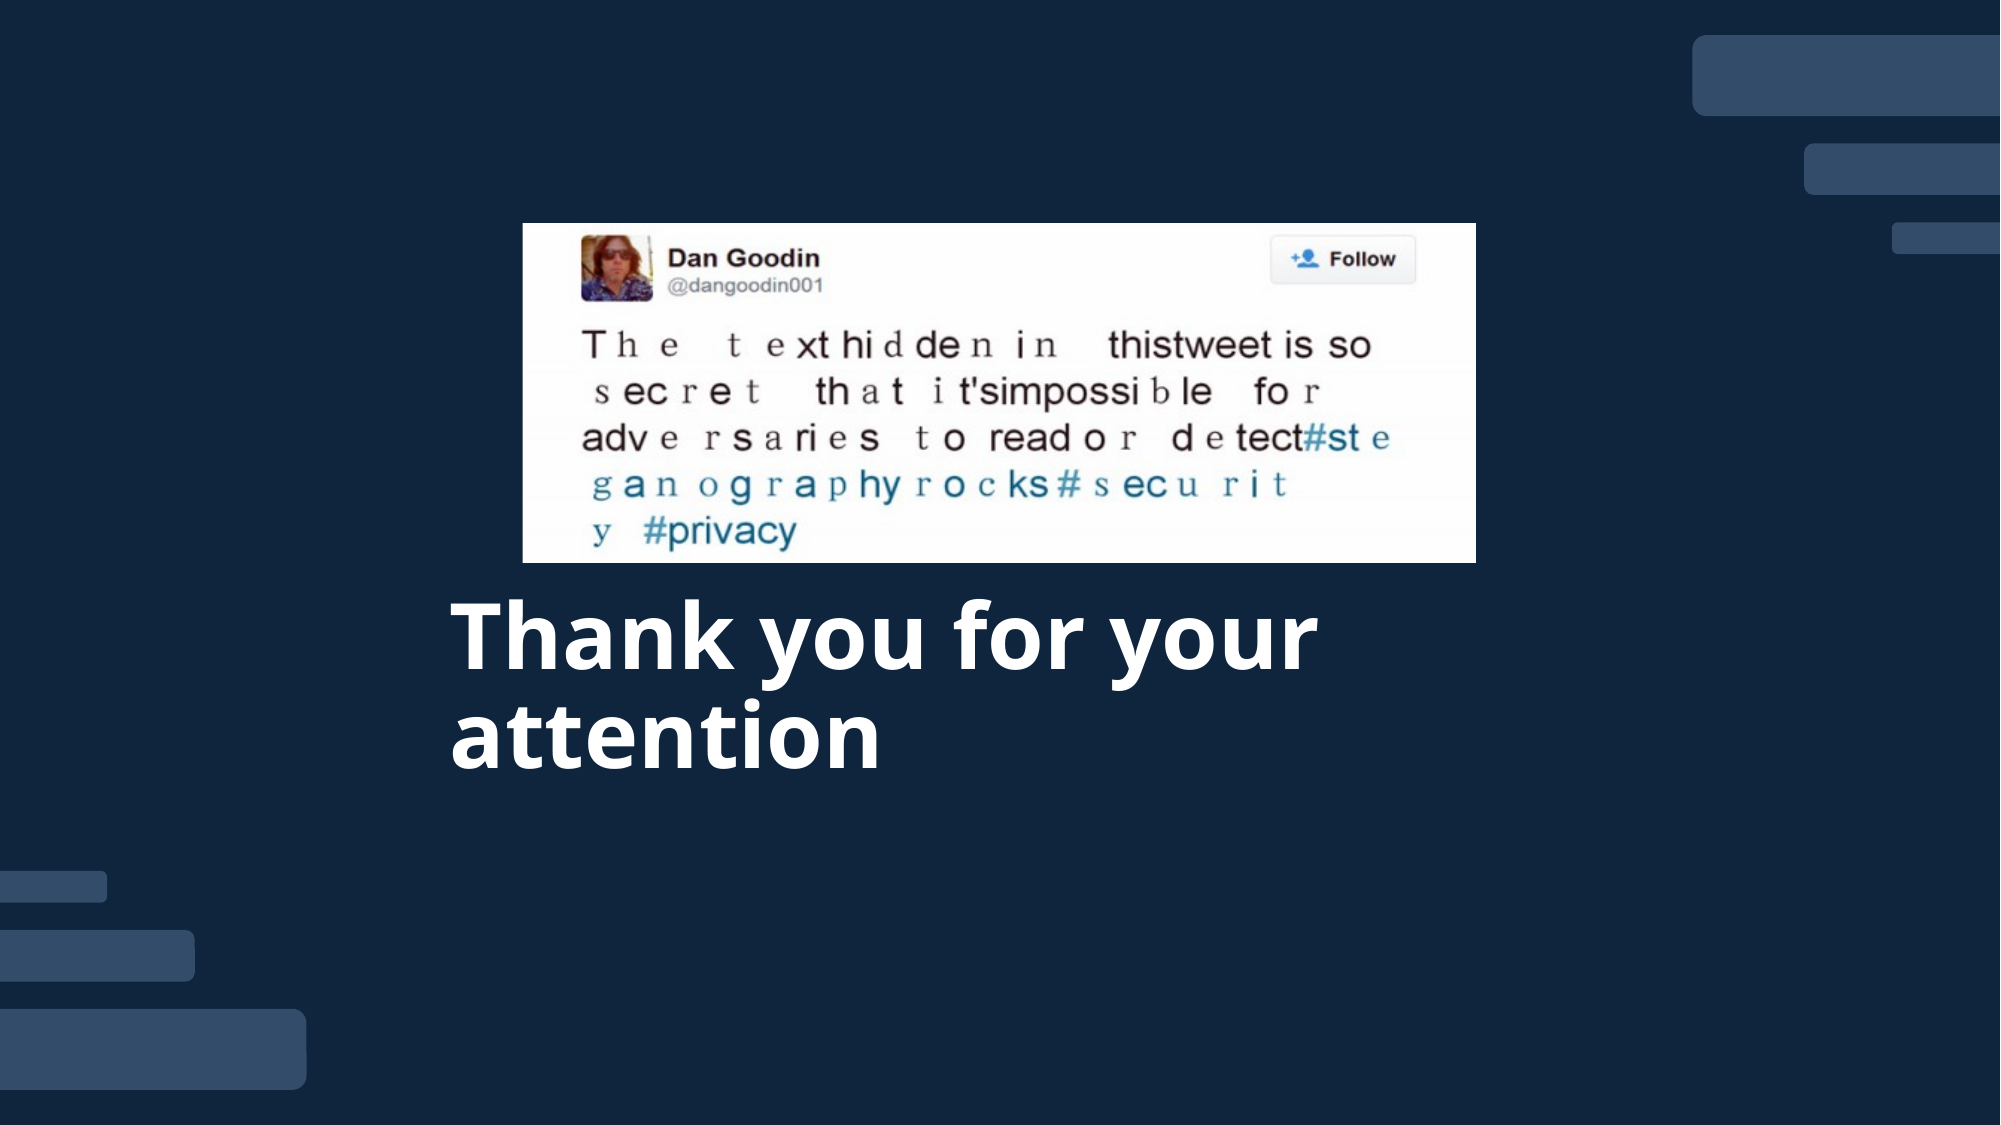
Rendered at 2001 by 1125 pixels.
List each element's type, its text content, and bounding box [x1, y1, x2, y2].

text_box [1693, 36, 2000, 253]
picture [522, 223, 1478, 563]
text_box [0, 871, 306, 1089]
title Thank you for your attention [434, 597, 1566, 781]
